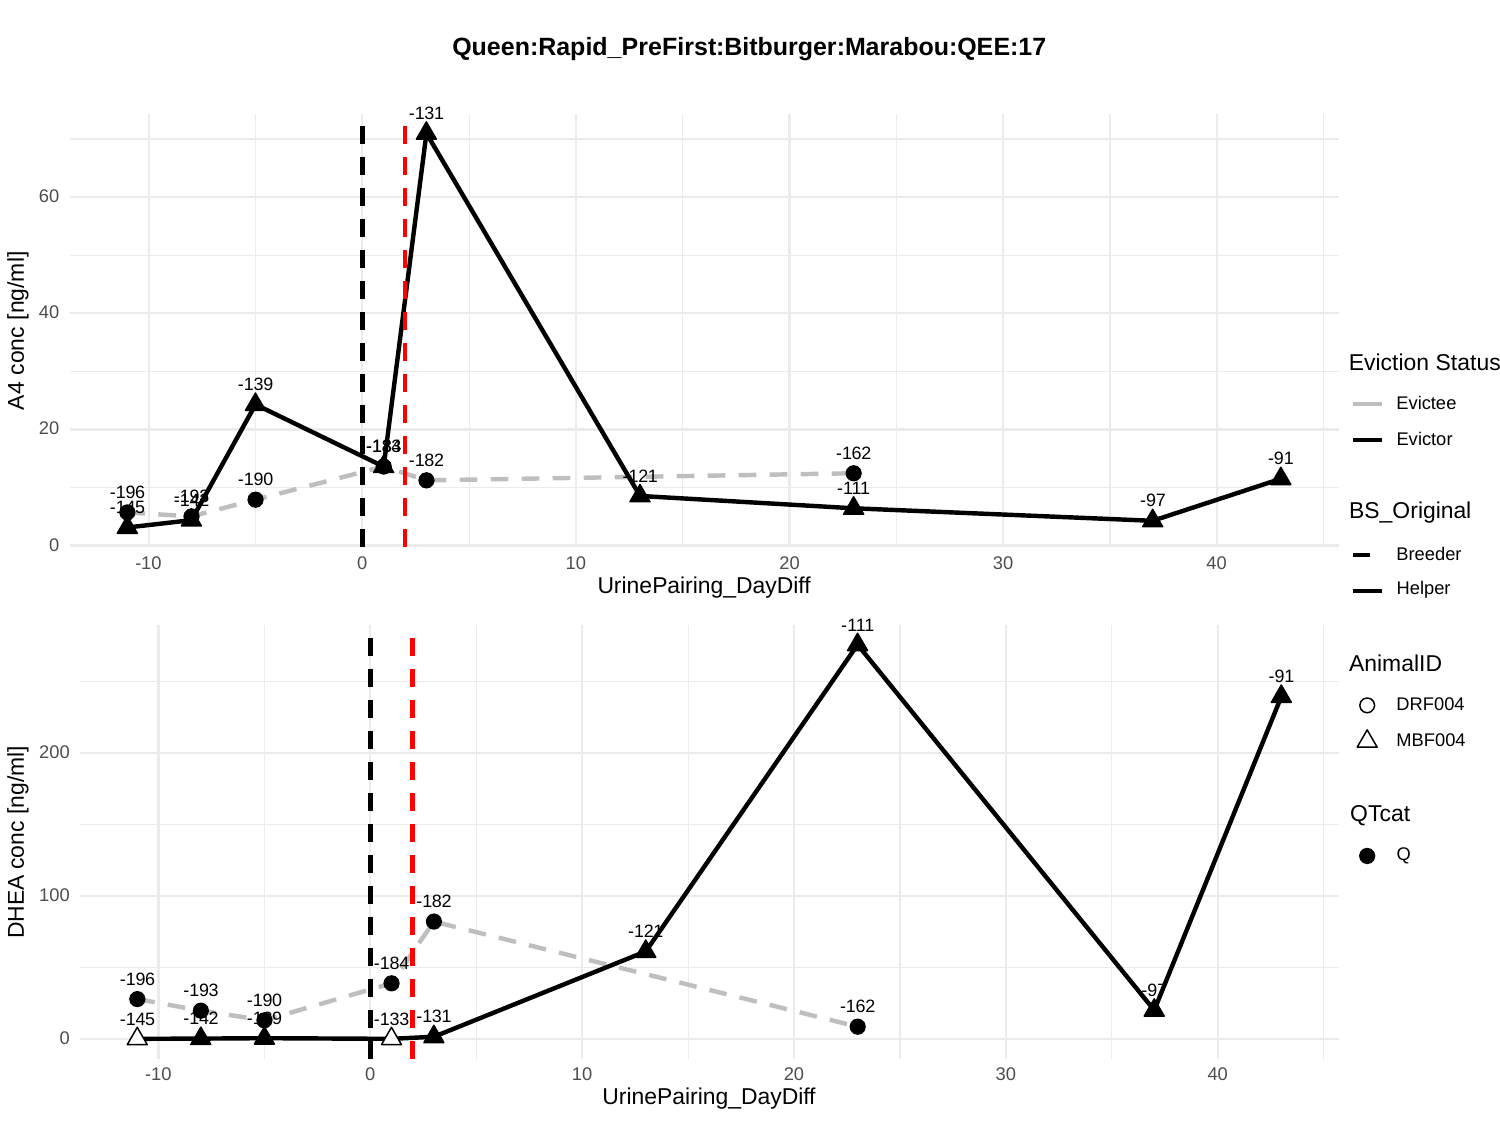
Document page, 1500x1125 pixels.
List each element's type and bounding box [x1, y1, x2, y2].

text_box [0, 0, 1500, 1125]
